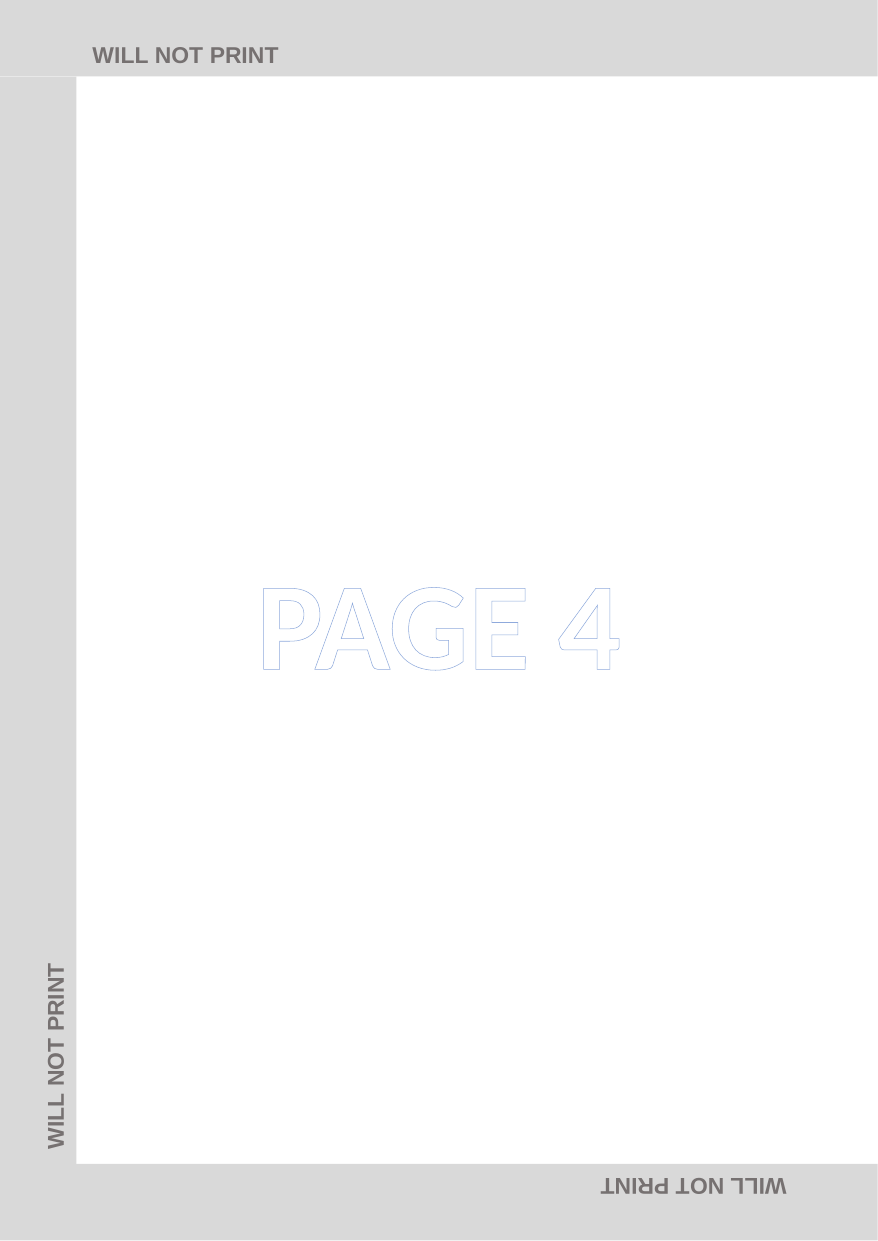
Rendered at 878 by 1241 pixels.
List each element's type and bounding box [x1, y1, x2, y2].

text_box [0, 0, 878, 1241]
